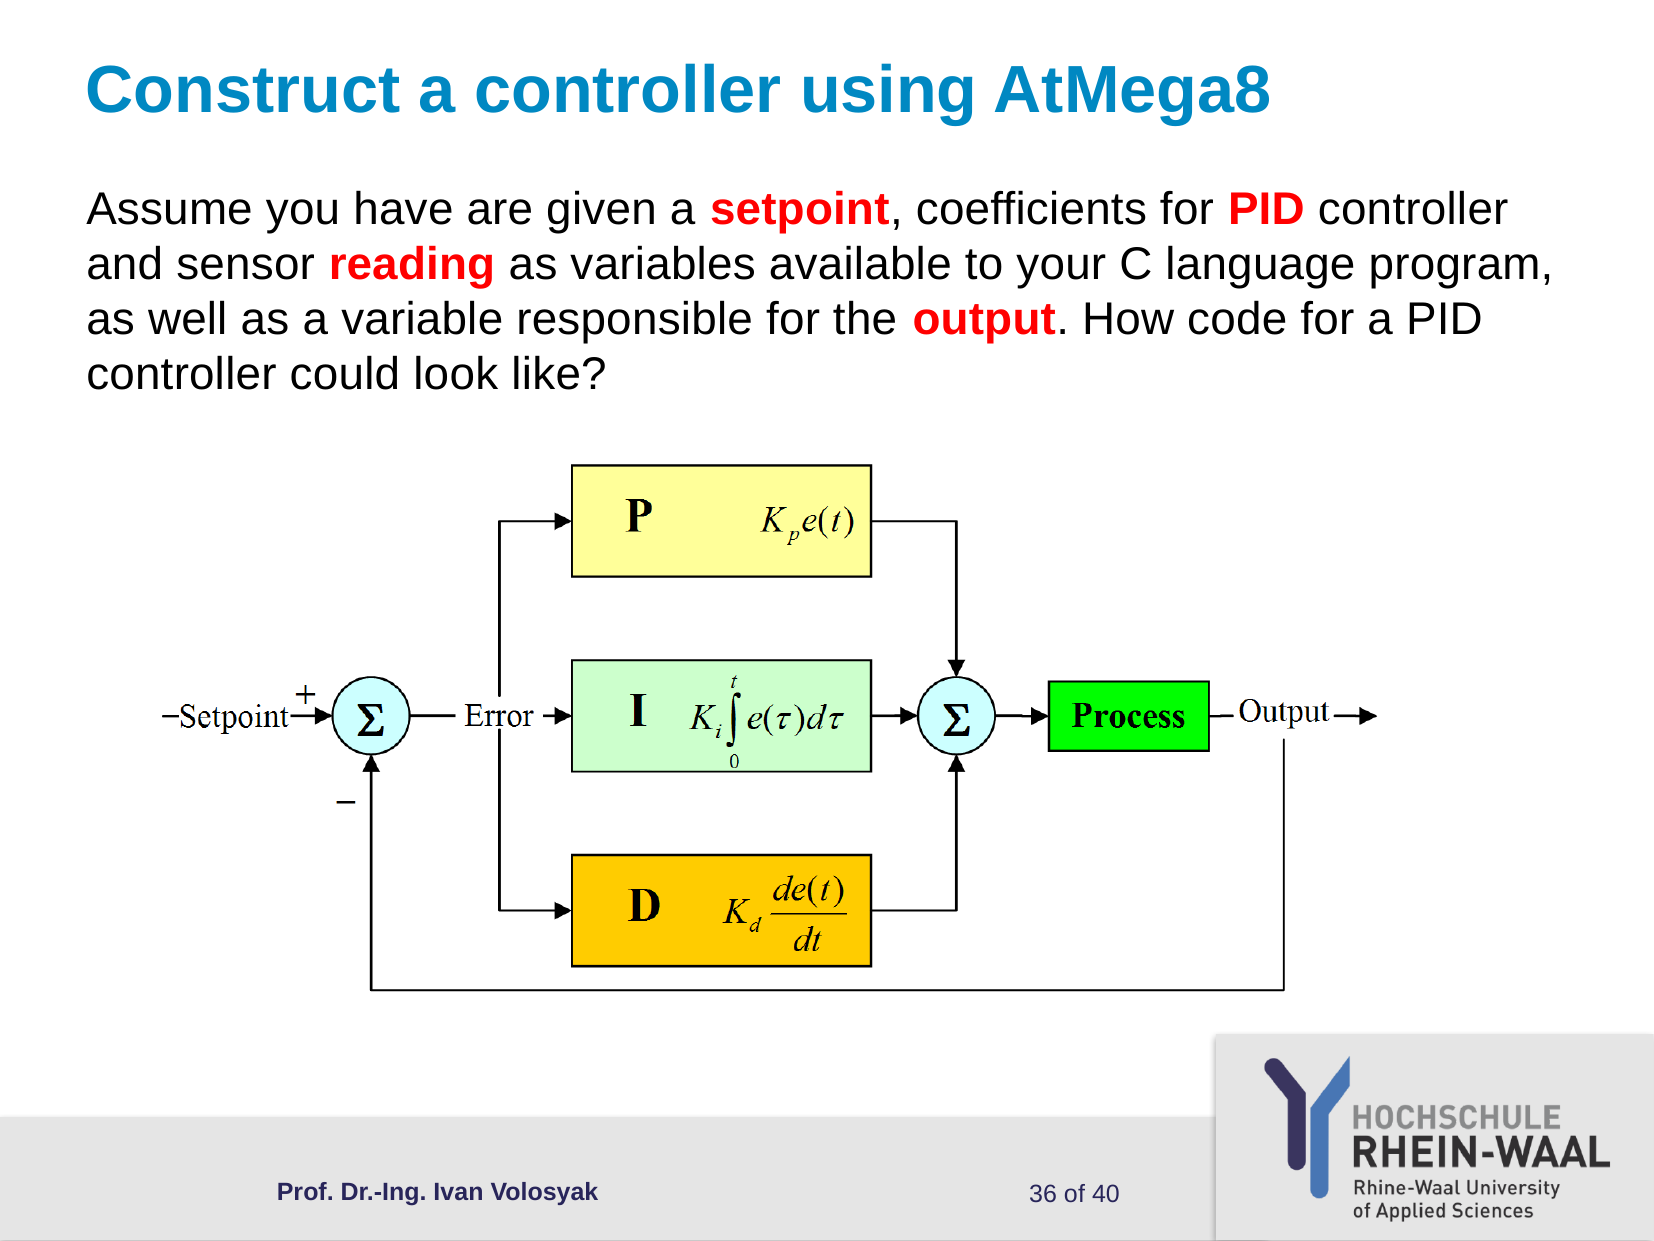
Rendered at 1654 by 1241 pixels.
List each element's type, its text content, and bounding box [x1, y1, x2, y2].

title Construct a controller using AtMega8 [85, 17, 1575, 127]
footer Prof. Dr.-Ing. Ivan Volosyak [276, 1147, 990, 1214]
subtitle Assume you have are given a setpoint, coefficients for PID controller and sensor reading as variables available to your C language program, as well as a variable responsible for the output. How code for a PID controller could look like? [86, 178, 1575, 1023]
picture [141, 445, 1633, 1241]
